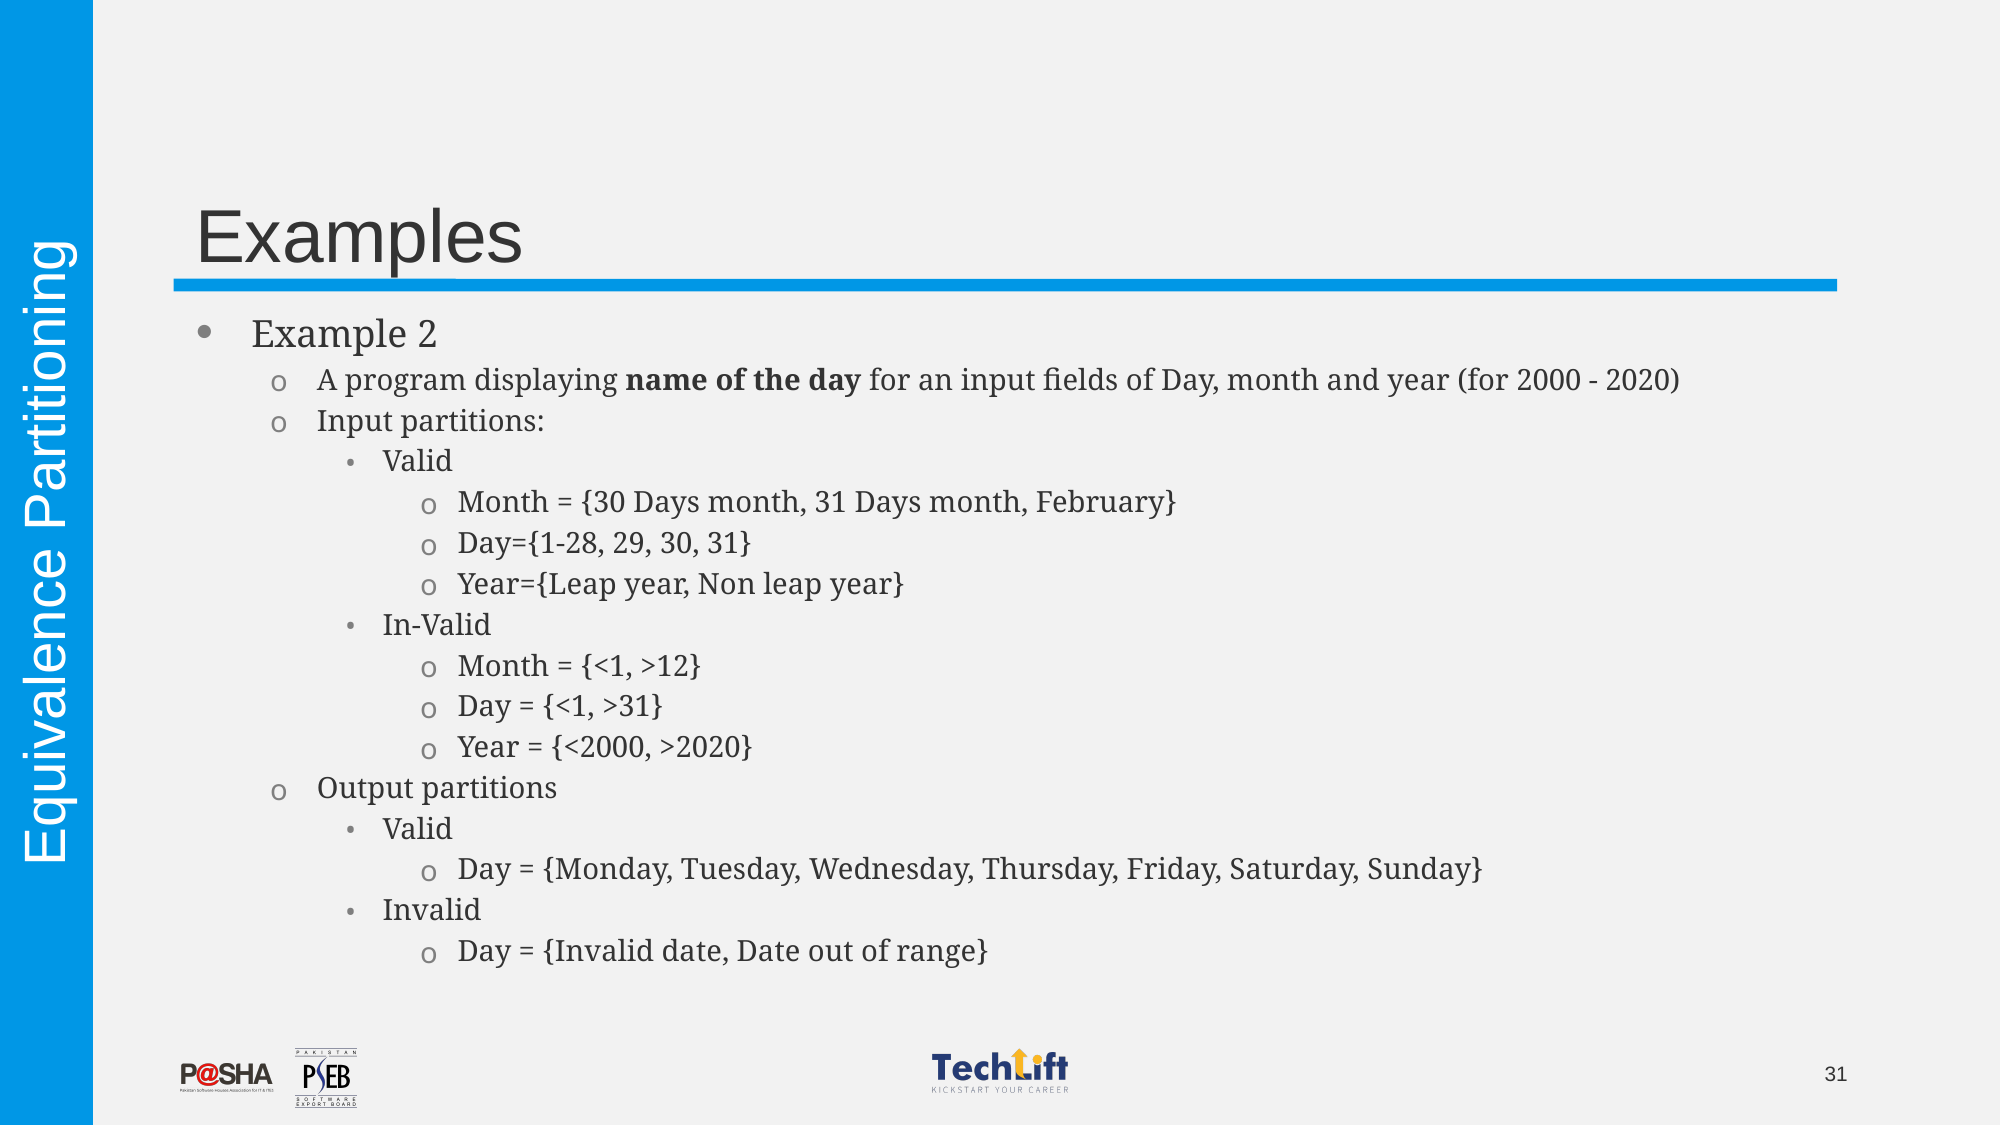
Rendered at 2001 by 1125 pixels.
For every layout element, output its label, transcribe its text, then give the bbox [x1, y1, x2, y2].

title Examples [180, 47, 1830, 285]
list Example 2 A program displaying name of the day for an input fields of Day, month and year (for 2000 - 2020) Input partitions: Valid Month = {30 Days month, 31 Days month, February} Day={1-28, 29, 30, 31} Year={Leap year, Non leap year} In-Valid Month = {<1, >12} Day = {<1, >31} Year = {<2000, >2020} Output partitions Valid Day = {Monday, Tuesday, Wednesday, Thursday, Friday, Saturday, Sunday} Invalid Day = {Invalid date, Date out of range} [180, 302, 1830, 963]
picture [932, 1048, 1068, 1093]
picture [180, 1063, 274, 1093]
title Equivalence Partitioning [9, 47, 85, 1059]
picture [295, 1048, 357, 1108]
slide_number 31 [1412, 1042, 1863, 1103]
